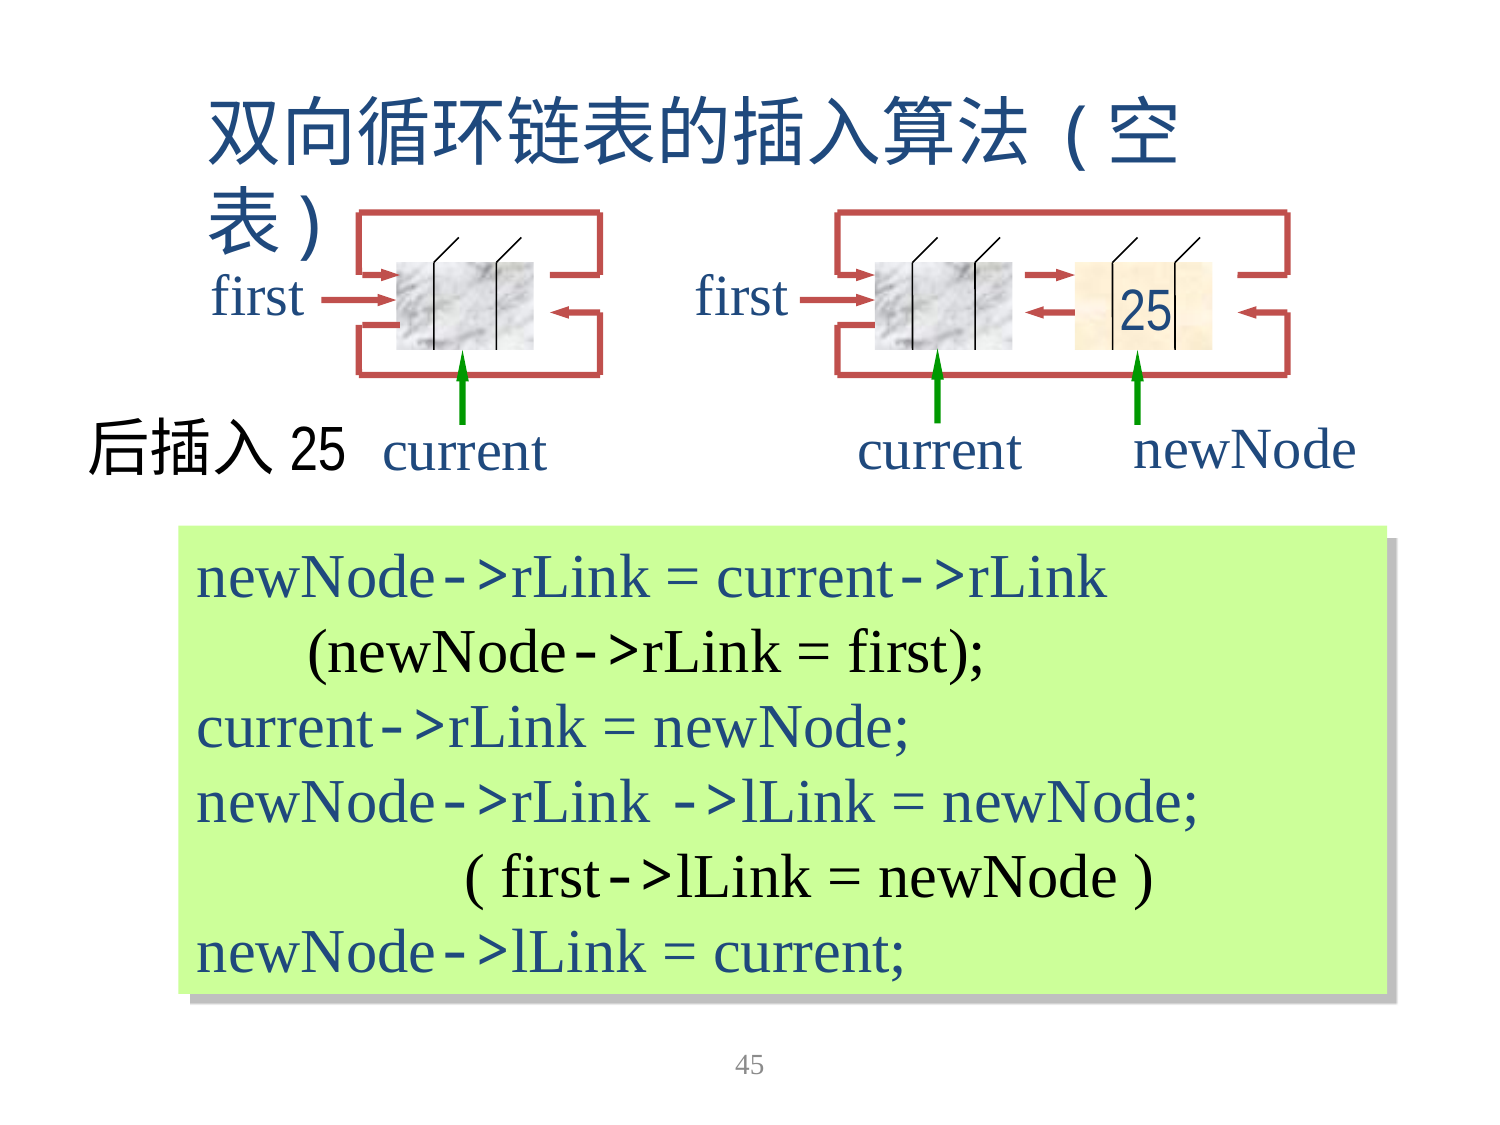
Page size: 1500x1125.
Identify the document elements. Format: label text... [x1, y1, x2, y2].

text_box 双向循环链表的插入算法 (空表) [187, 74, 1278, 274]
text_box [1024, 308, 1075, 317]
text_box [1074, 262, 1112, 350]
text_box [396, 262, 433, 350]
text_box [362, 270, 400, 280]
text_box [1175, 262, 1213, 350]
text_box [1024, 270, 1075, 280]
text_box newNode->rLink = current->rLink (newNode->rLink = first); current->rLink = newNode; newNode->rLink ->lLink = newNode; ( first->lLink = newNode ) newNode->lLink = current; [178, 525, 1388, 994]
text_box [933, 348, 942, 403]
text_box current [842, 403, 1038, 489]
text_box [321, 295, 397, 305]
text_box [434, 262, 496, 350]
text_box [458, 349, 467, 405]
text_box [913, 262, 975, 350]
text_box newNode [1119, 403, 1372, 488]
slide_number 45 [512, 1025, 988, 1100]
text_box first [196, 250, 320, 335]
text_box [497, 262, 534, 350]
text_box [804, 295, 875, 305]
text_box [1133, 350, 1142, 403]
text_box [1237, 308, 1287, 317]
text_box 后插入25 [72, 400, 362, 491]
text_box [837, 270, 875, 280]
text_box current [367, 405, 563, 490]
text_box first [679, 250, 804, 335]
text_box [874, 262, 912, 350]
text_box [976, 262, 1013, 350]
text_box 25 [1104, 265, 1188, 350]
text_box [549, 308, 600, 317]
